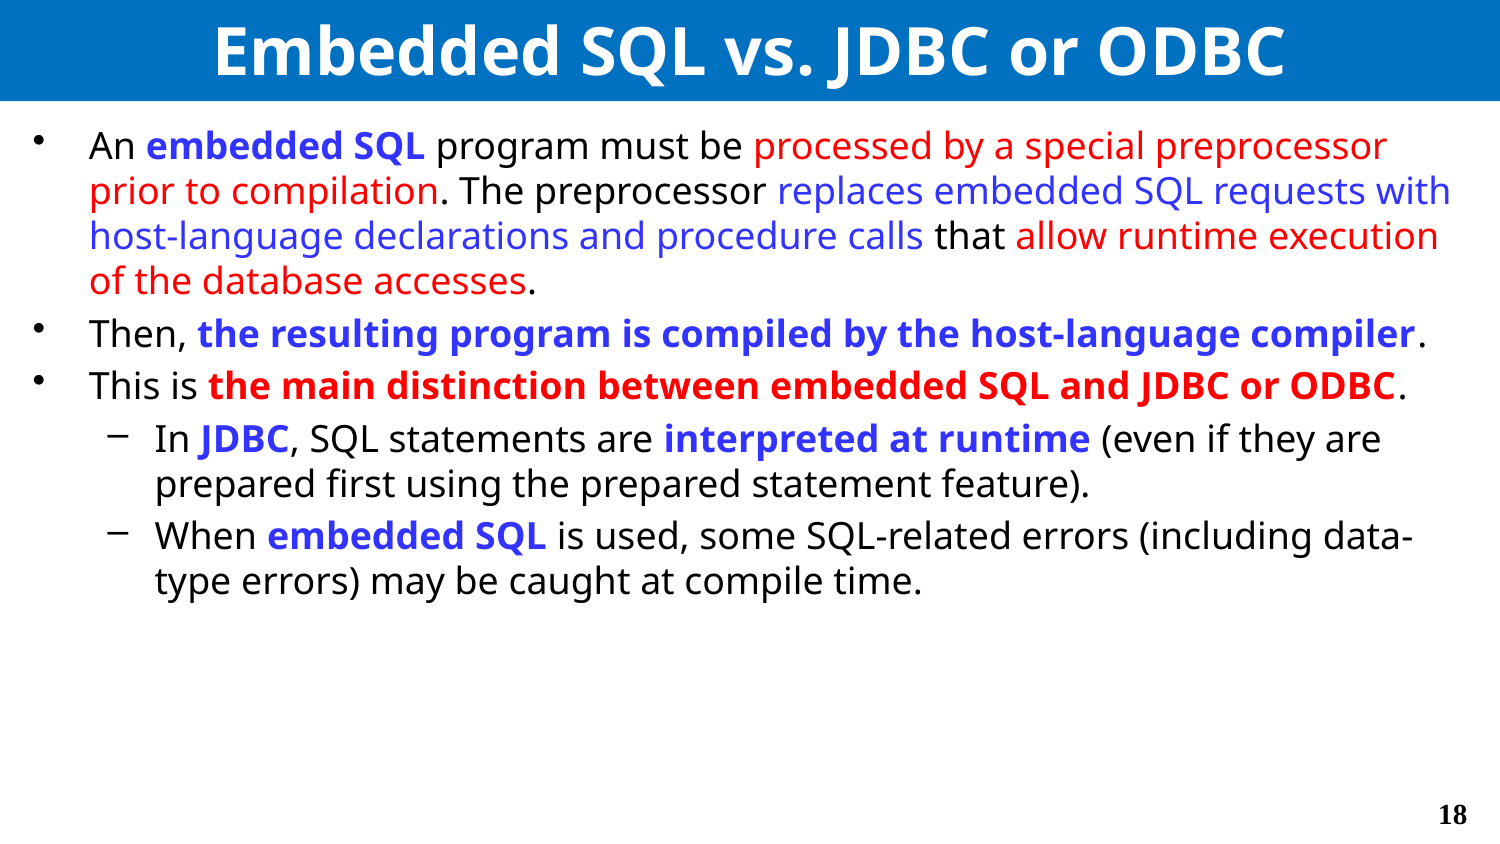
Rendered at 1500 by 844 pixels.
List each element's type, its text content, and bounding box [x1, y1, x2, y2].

title Embedded SQL vs. JDBC or ODBC [0, 0, 1500, 102]
list An embedded SQL program must be processed by a special preprocessor prior to compilation. The preprocessor replaces embedded SQL requests with host-language declarations and procedure calls that allow runtime execution of the database accesses. Then, the resulting program is compiled by the host-language compiler. This is the main distinction between embedded SQL and JDBC or ODBC. In JDBC, SQL statements are interpreted at runtime (even if they are prepared first using the prepared statement feature). When embedded SQL is used, some SQL-related errors (including data-type errors) may be caught at compile time. [17, 114, 1483, 754]
